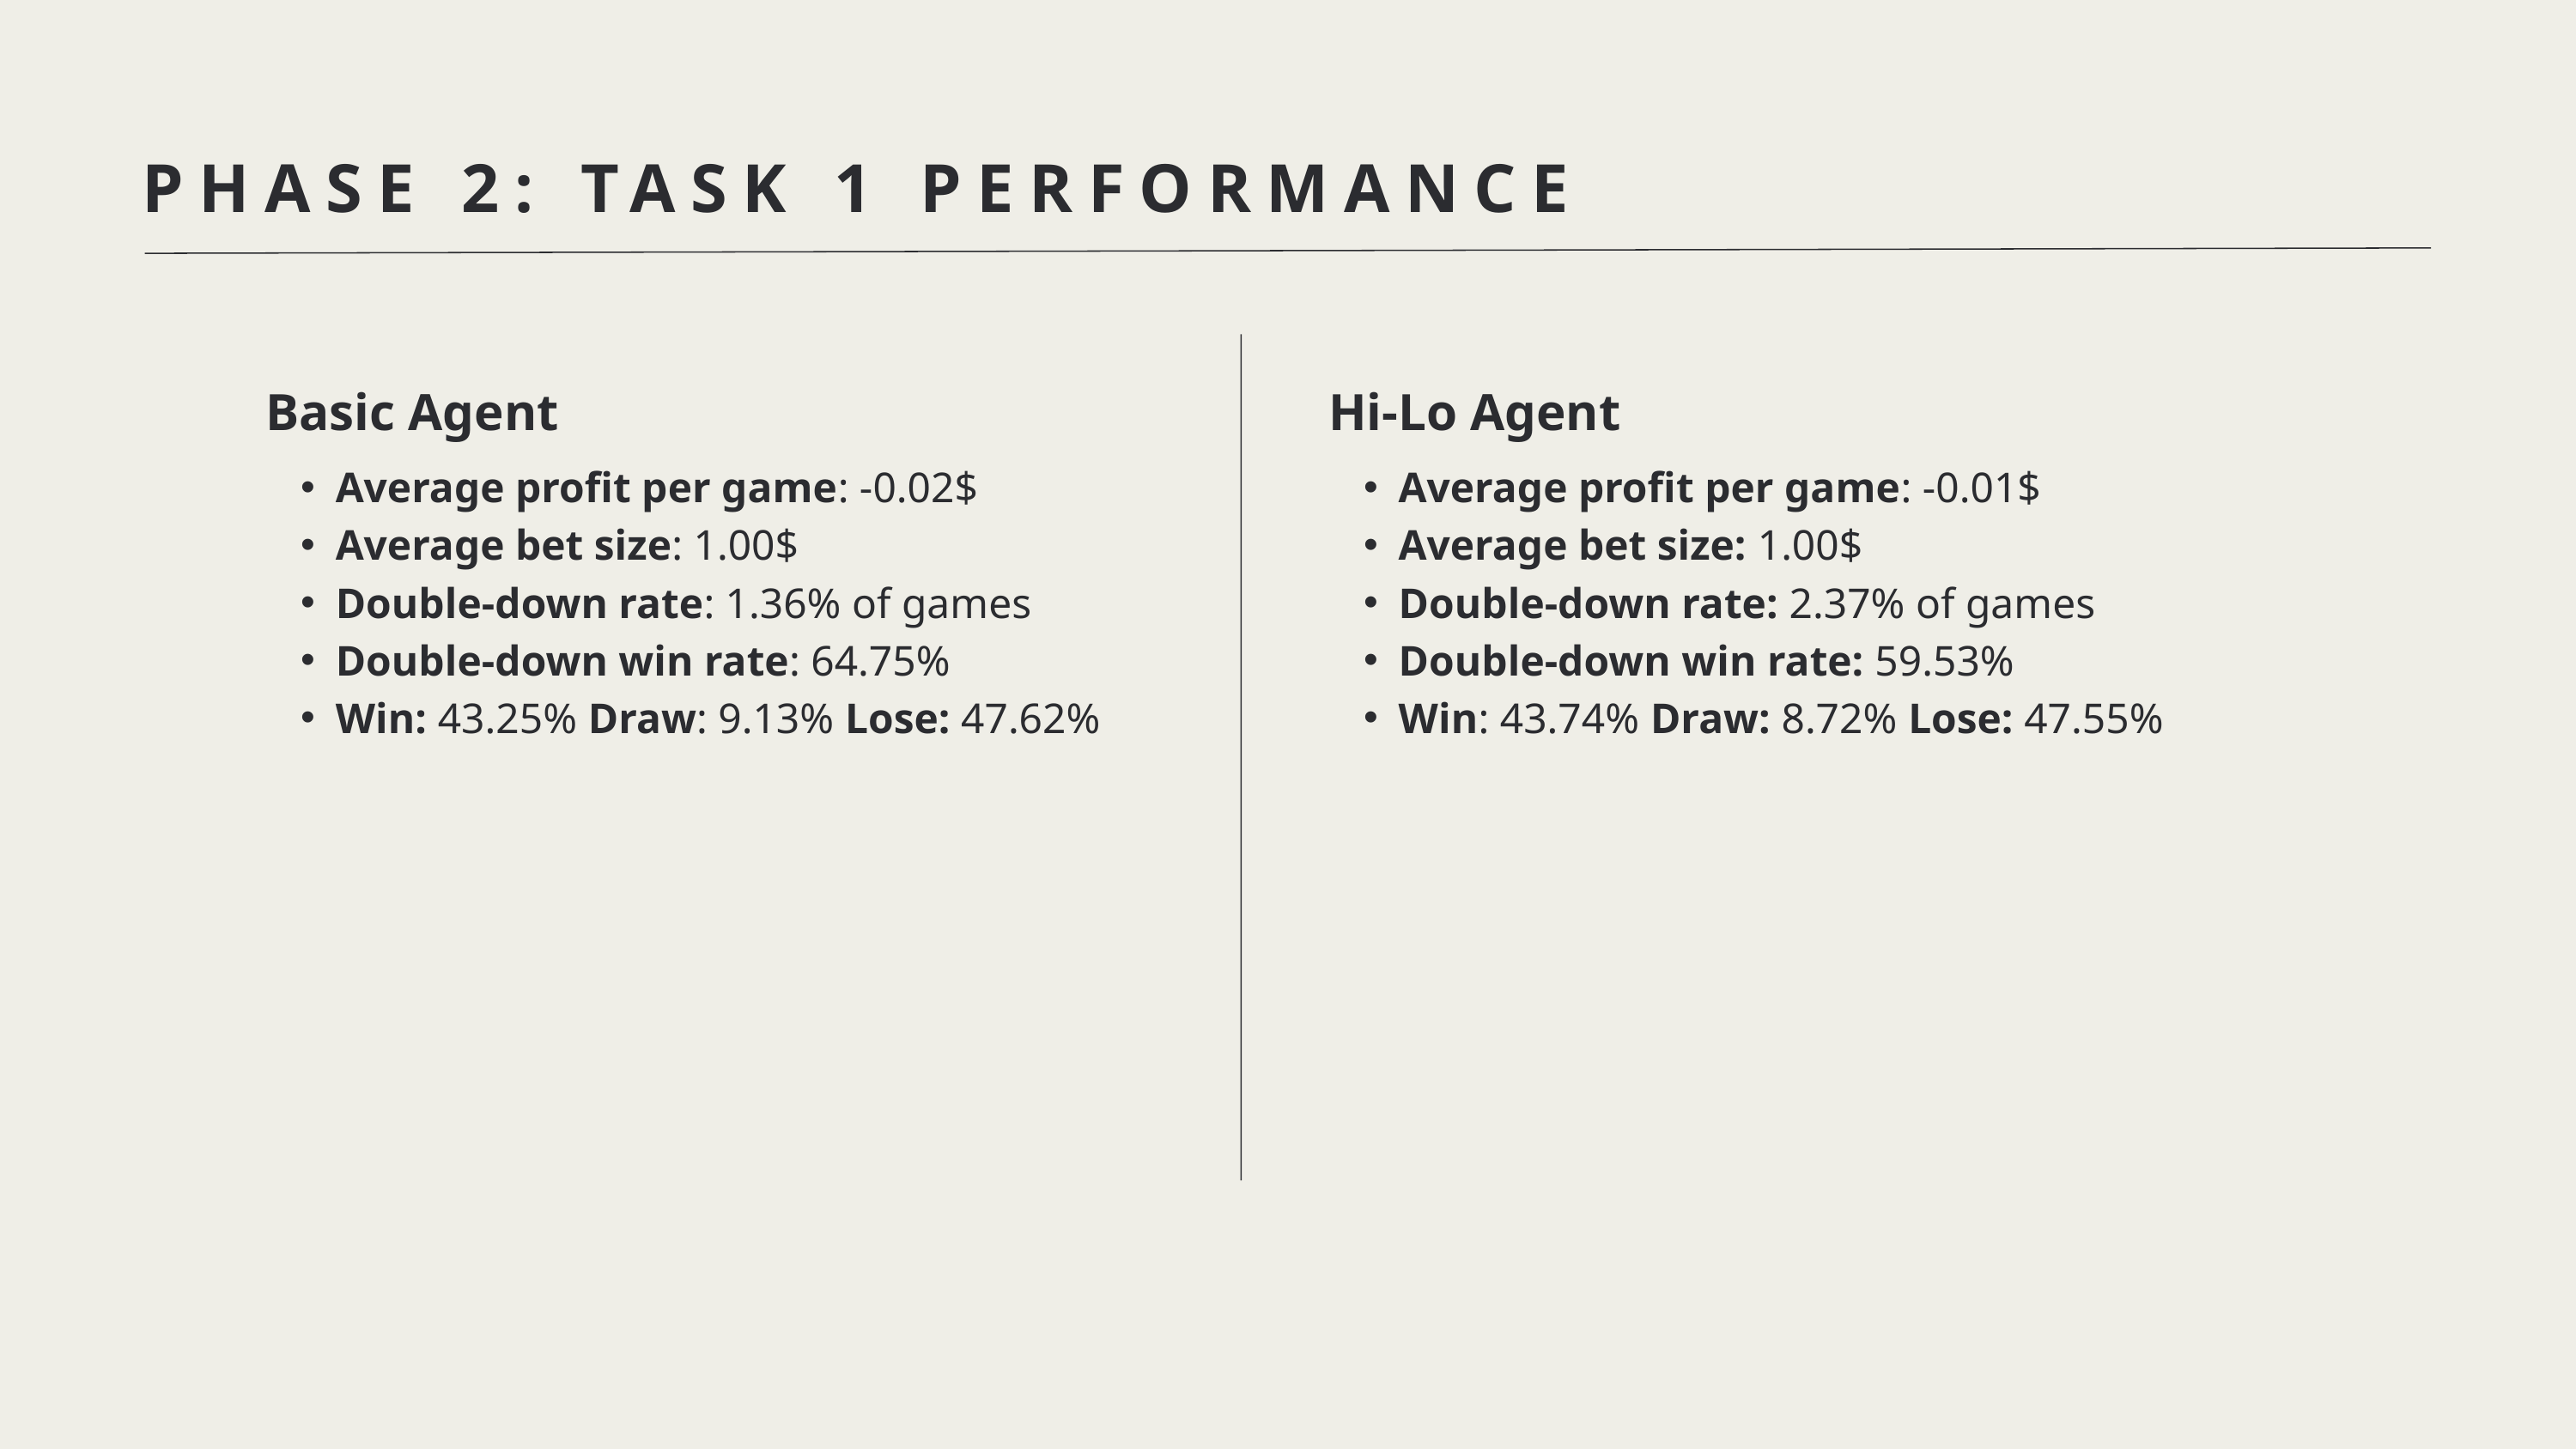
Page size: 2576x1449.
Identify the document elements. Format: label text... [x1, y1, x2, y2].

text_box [1328, 369, 2288, 800]
text_box PHASE 2: TASK 1 PERFORMANCE [142, 132, 2428, 226]
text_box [265, 369, 1154, 800]
